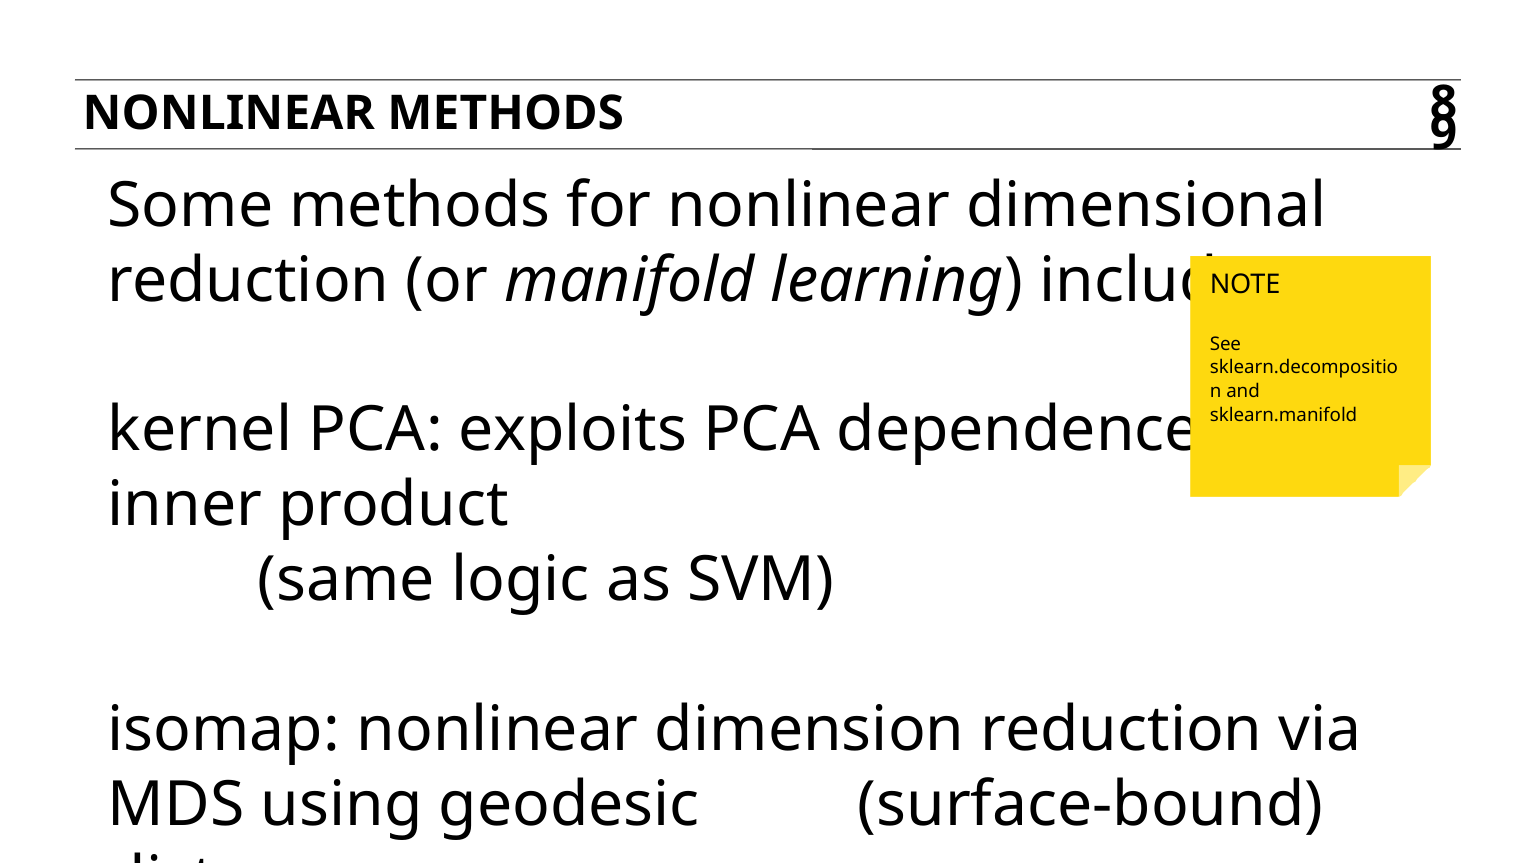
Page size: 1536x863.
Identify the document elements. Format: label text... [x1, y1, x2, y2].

list Nonlinear methods [67, 81, 1118, 132]
slide_number 89 [1419, 86, 1461, 138]
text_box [1190, 255, 1431, 497]
text_box Some methods for nonlinear dimensional reduction (or manifold learning) include: kernel PCA: exploits PCA dependence on inner product (same logic as SVM) isomap: nonlinear dimension reduction via MDS using geodesic (surface-bound) distances [92, 156, 1468, 863]
